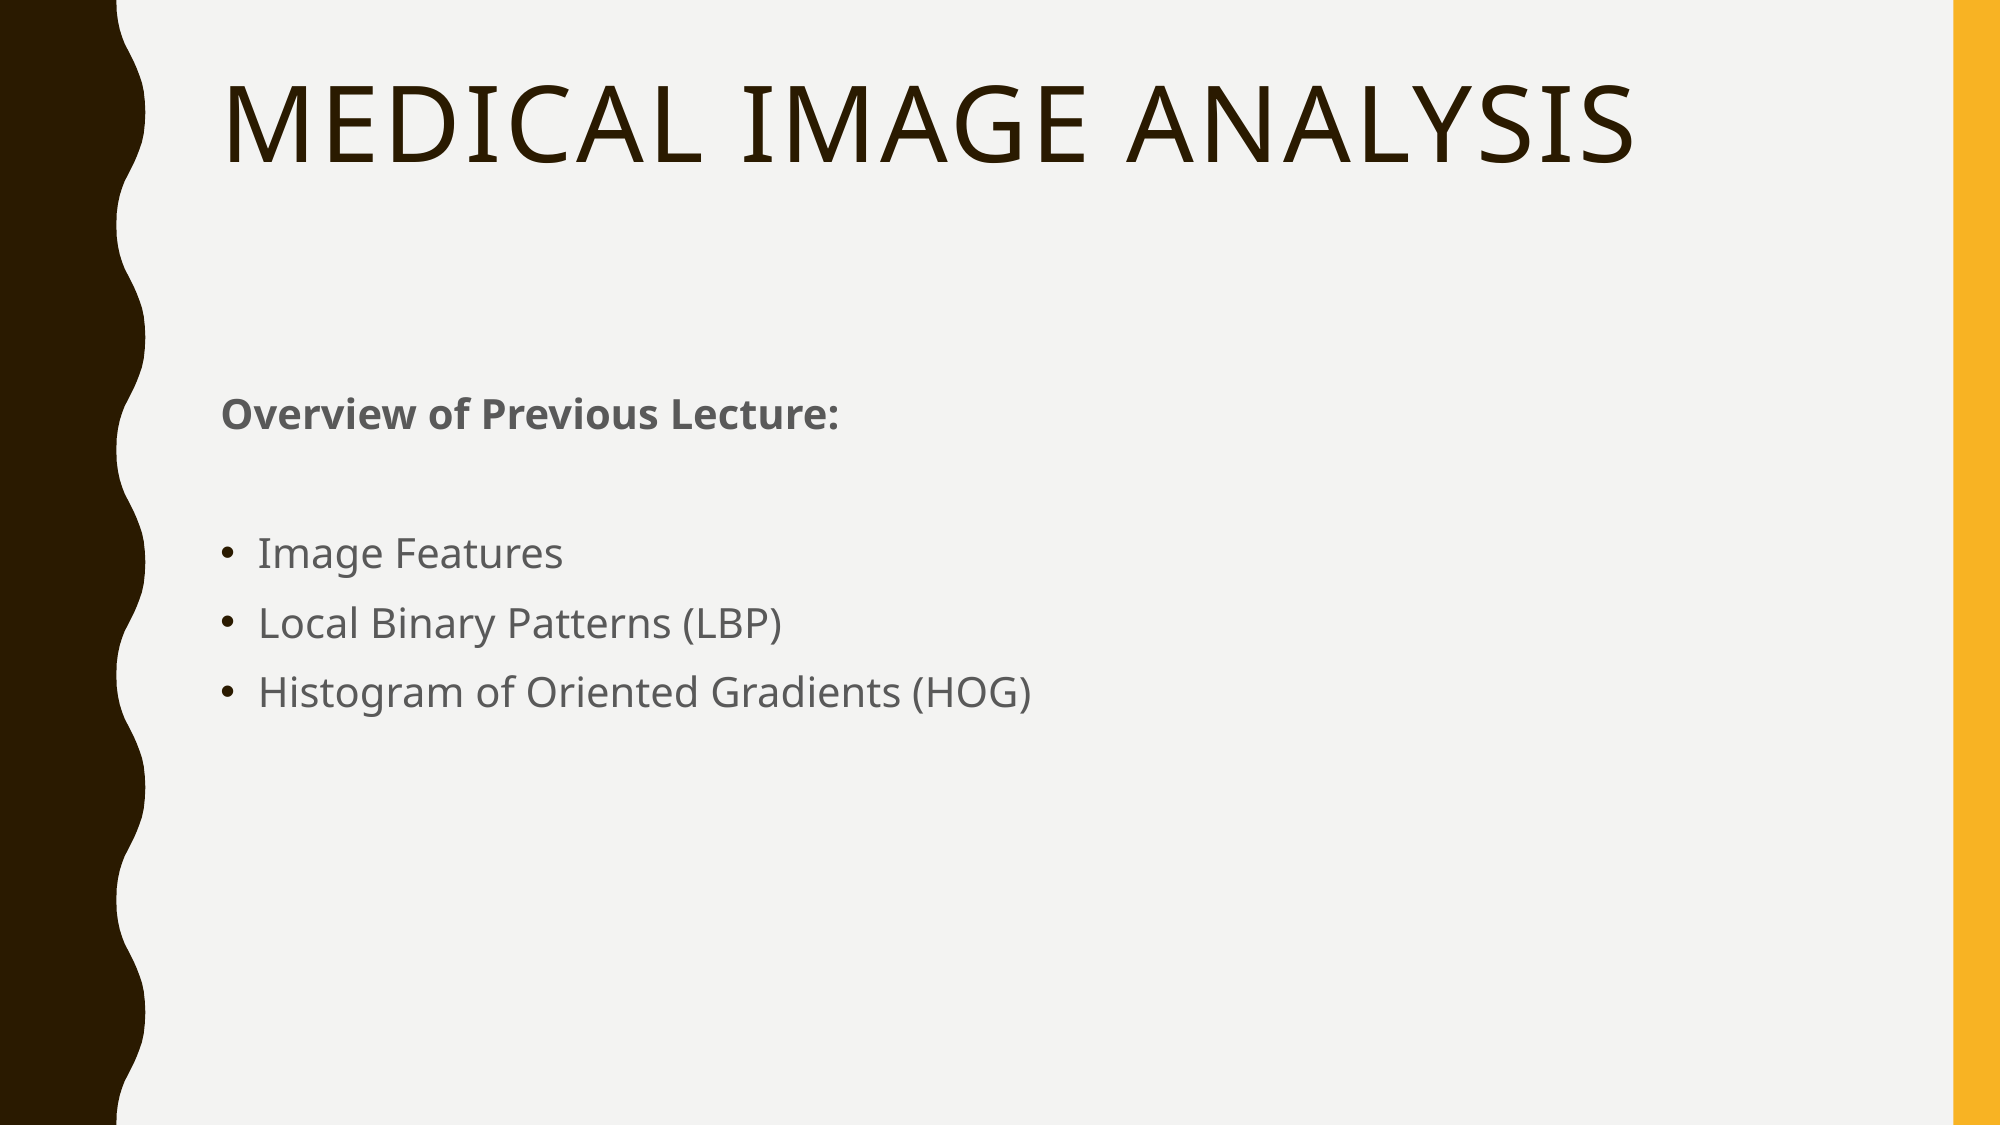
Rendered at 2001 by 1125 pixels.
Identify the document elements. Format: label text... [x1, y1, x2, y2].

list Overview of Previous Lecture: Image Features Local Binary Patterns (LBP) Histogram of Oriented Gradients (HOG) [205, 375, 1875, 965]
title medical Image Analysis [205, 62, 1875, 308]
